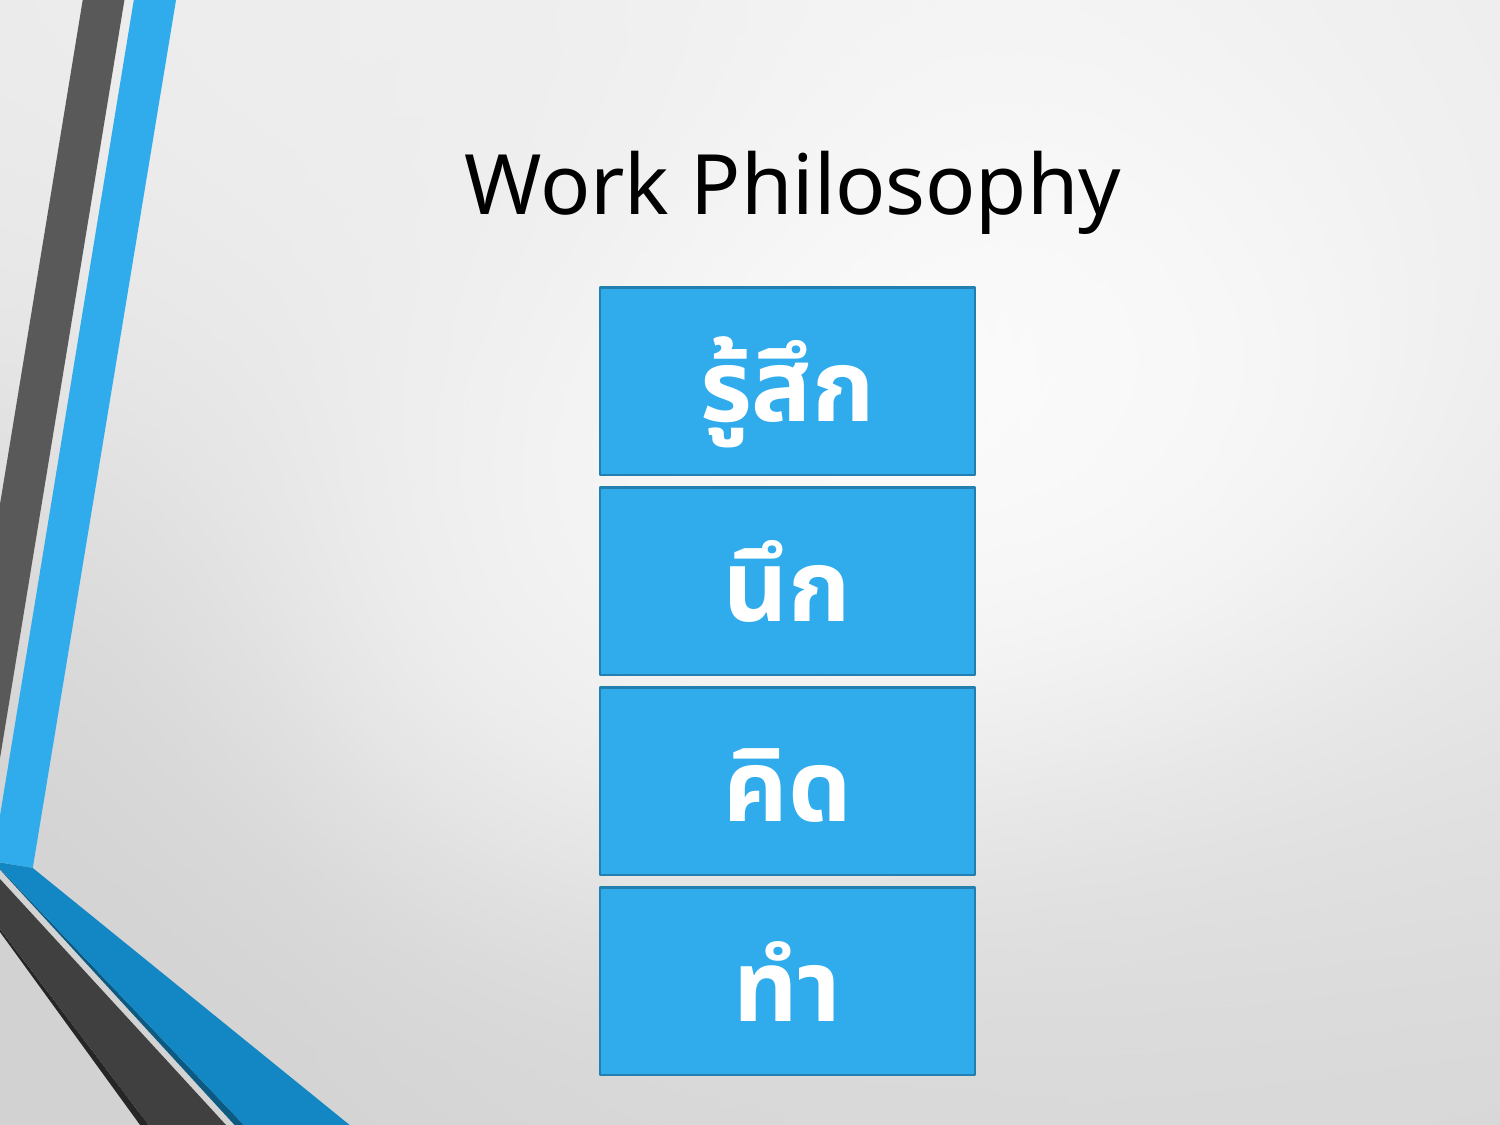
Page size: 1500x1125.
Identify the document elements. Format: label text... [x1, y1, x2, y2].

text_box รู้สึก [599, 286, 976, 476]
title Work Philosophy [161, 75, 1425, 288]
text_box คิด [599, 686, 976, 876]
text_box นึก [599, 486, 976, 676]
text_box ทำ [599, 886, 976, 1076]
